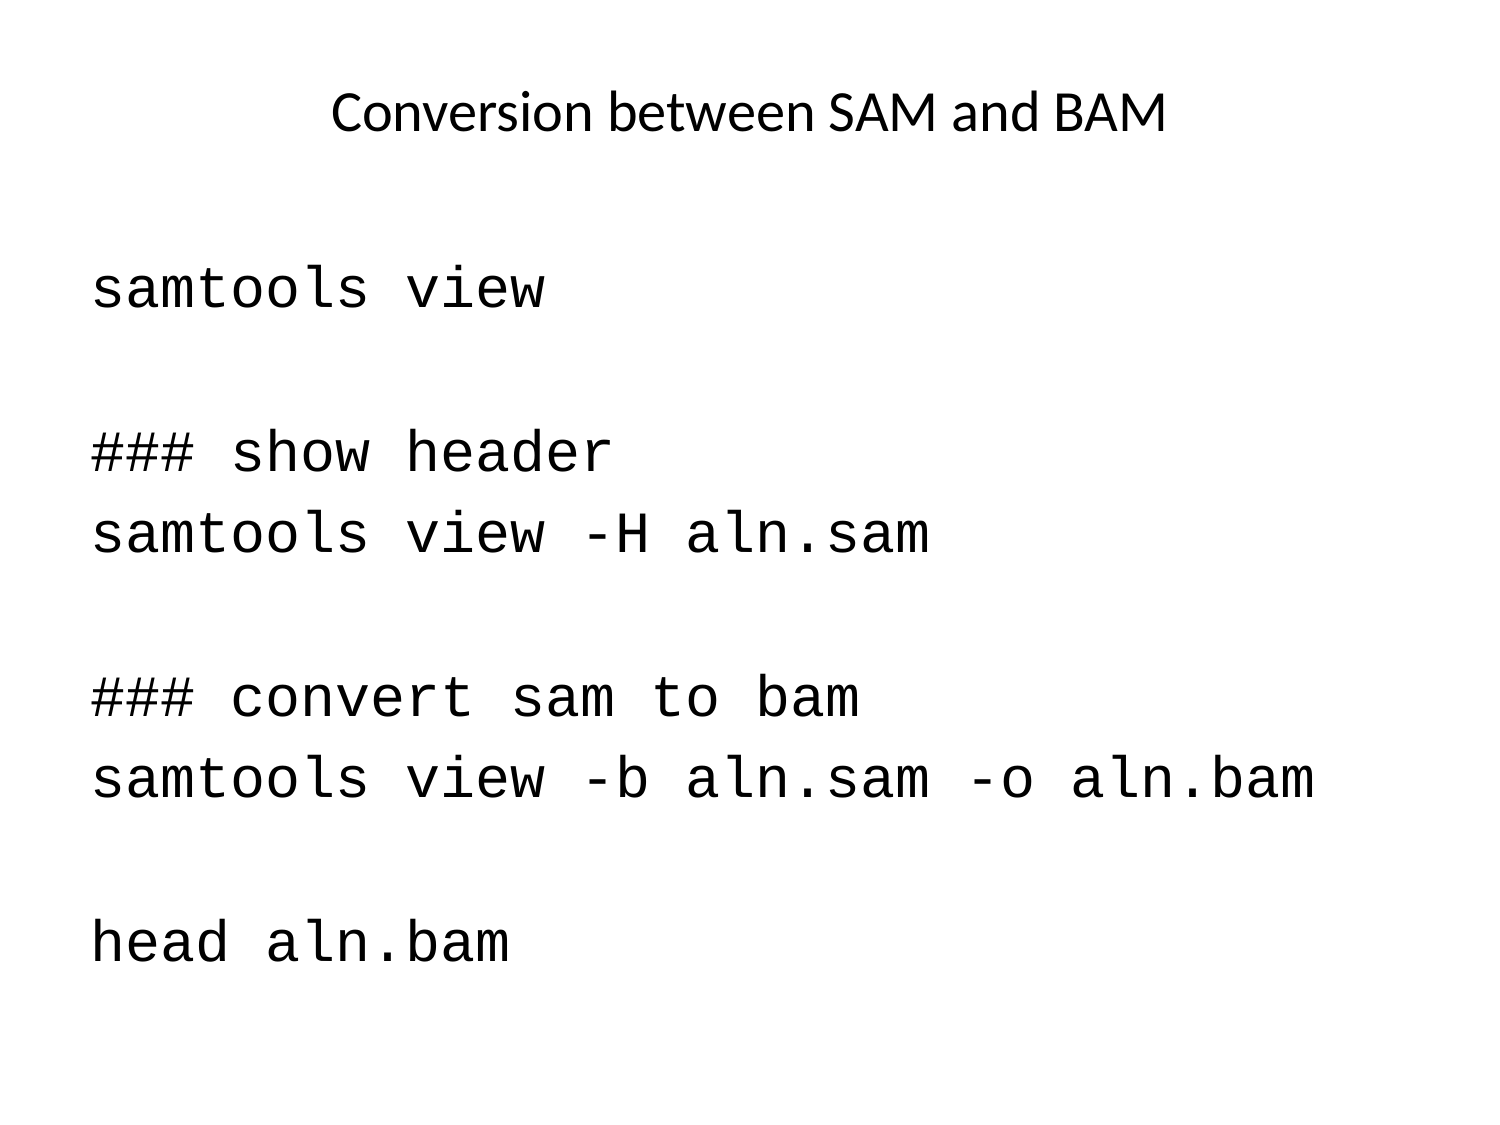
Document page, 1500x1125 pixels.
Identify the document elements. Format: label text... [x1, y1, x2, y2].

list samtools view ### show header samtools view -H aln.sam ### convert sam to bam samtools view -b aln.sam -o aln.bam head aln.bam [75, 241, 1425, 1015]
title Conversion between SAM and BAM [75, 45, 1425, 172]
